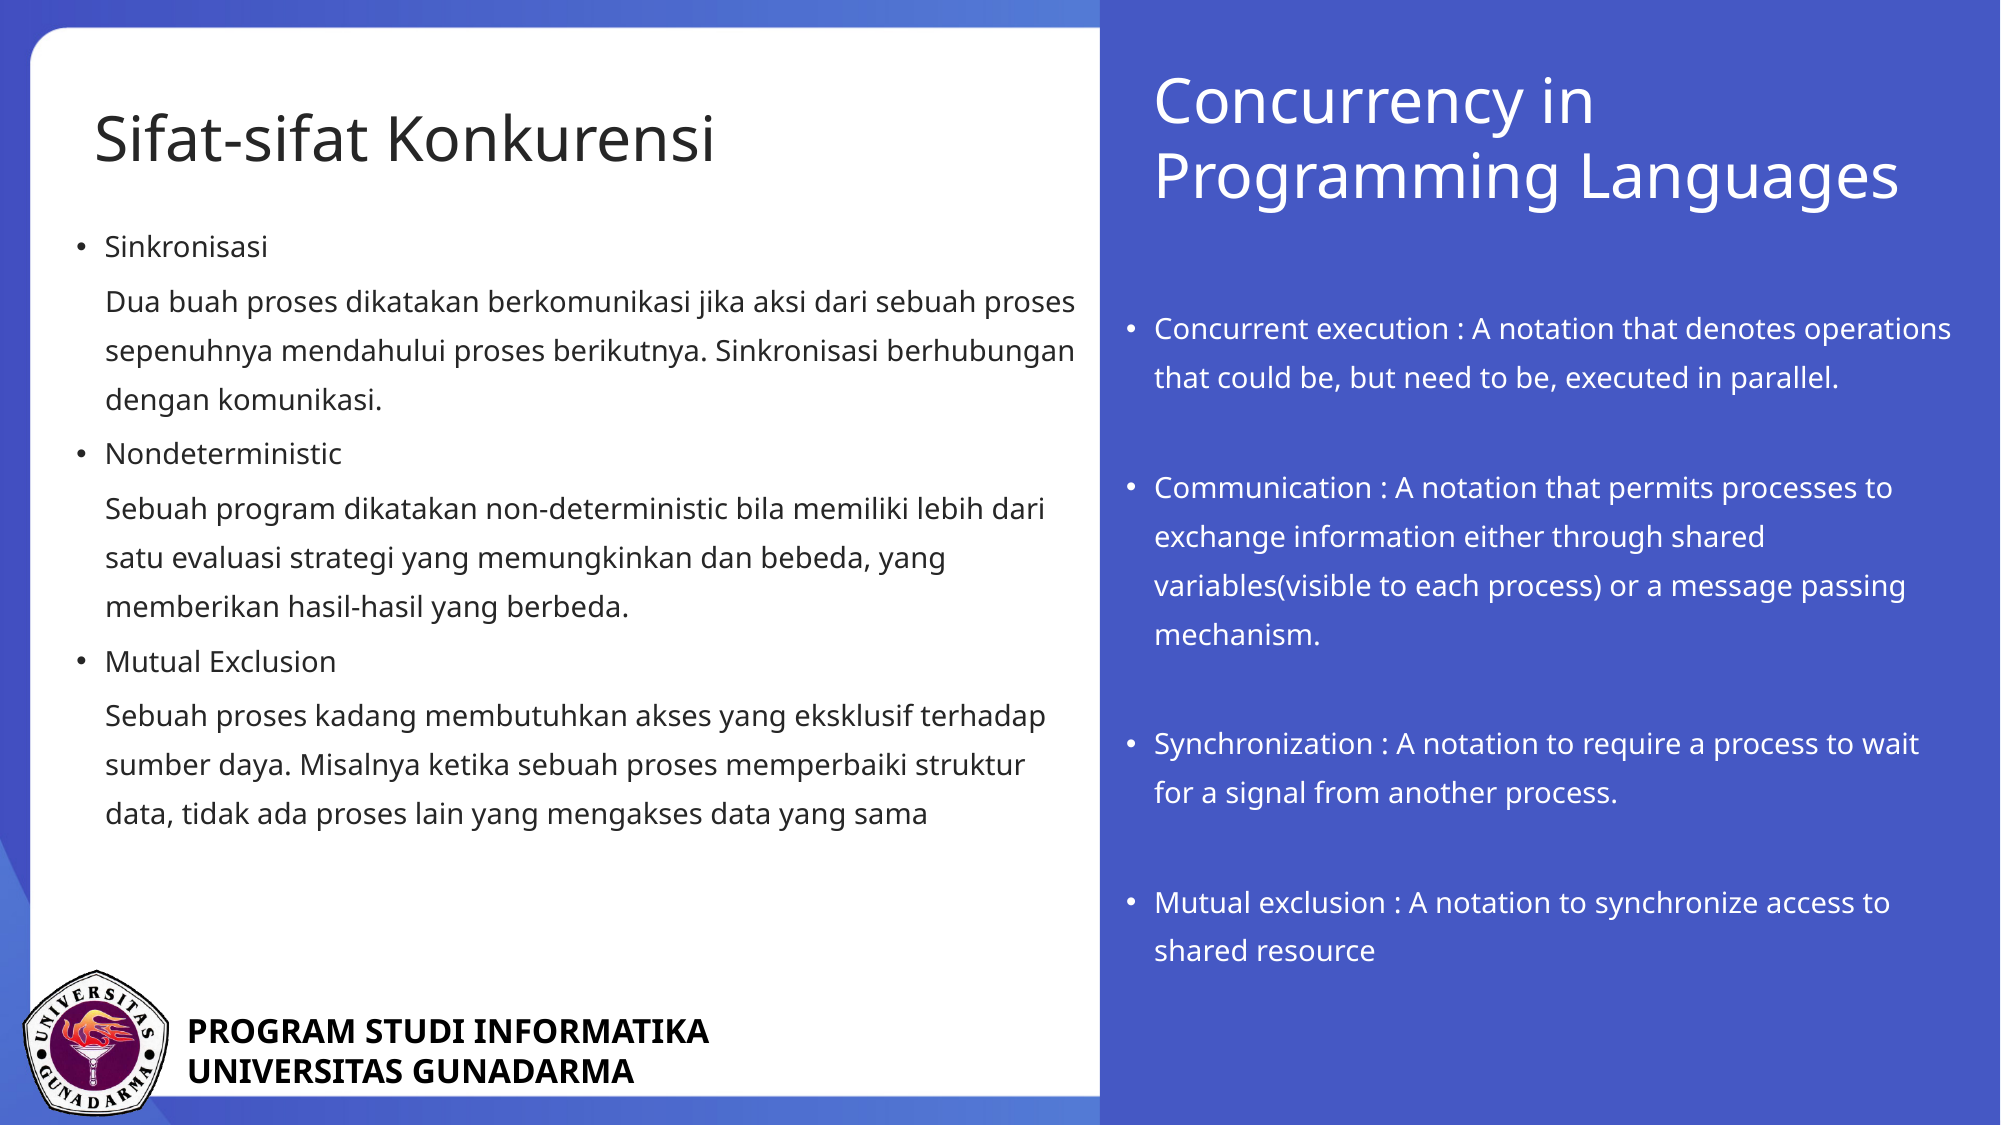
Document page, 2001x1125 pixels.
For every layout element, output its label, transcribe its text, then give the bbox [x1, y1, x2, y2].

text_box Concurrency in Programming Languages [1139, 53, 1939, 218]
text_box Concurrent execution : A notation that denotes operations that could be, but need to be, executed in parallel. Communication : A notation that permits processes to exchange information either through shared variables(visible to each process) or a message passing mechanism. Synchronization : A notation to require a process to wait for a signal from another process. Mutual exclusion : A notation to synchronize access to shared resource [1111, 289, 1968, 976]
text_box [1099, 0, 2000, 1125]
picture [0, 0, 1099, 1125]
text_box Sinkronisasi Dua buah proses dikatakan berkomunikasi jika aksi dari sebuah proses sepenuhnya mendahului proses berikutnya. Sinkronisasi berhubungan dengan komunikasi. Nondeterministic Sebuah program dikatakan non-deterministic bila memiliki lebih dari satu evaluasi strategi yang memungkinkan dan bebeda, yang memberikan hasil-hasil yang berbeda. Mutual Exclusion Sebuah proses kadang membutuhkan akses yang eksklusif terhadap sumber daya. Misalnya ketika sebuah proses memperbaiki struktur data, tidak ada proses lain yang mengakses data yang sama [61, 207, 1100, 838]
text_box Sifat-sifat Konkurensi [79, 91, 980, 181]
